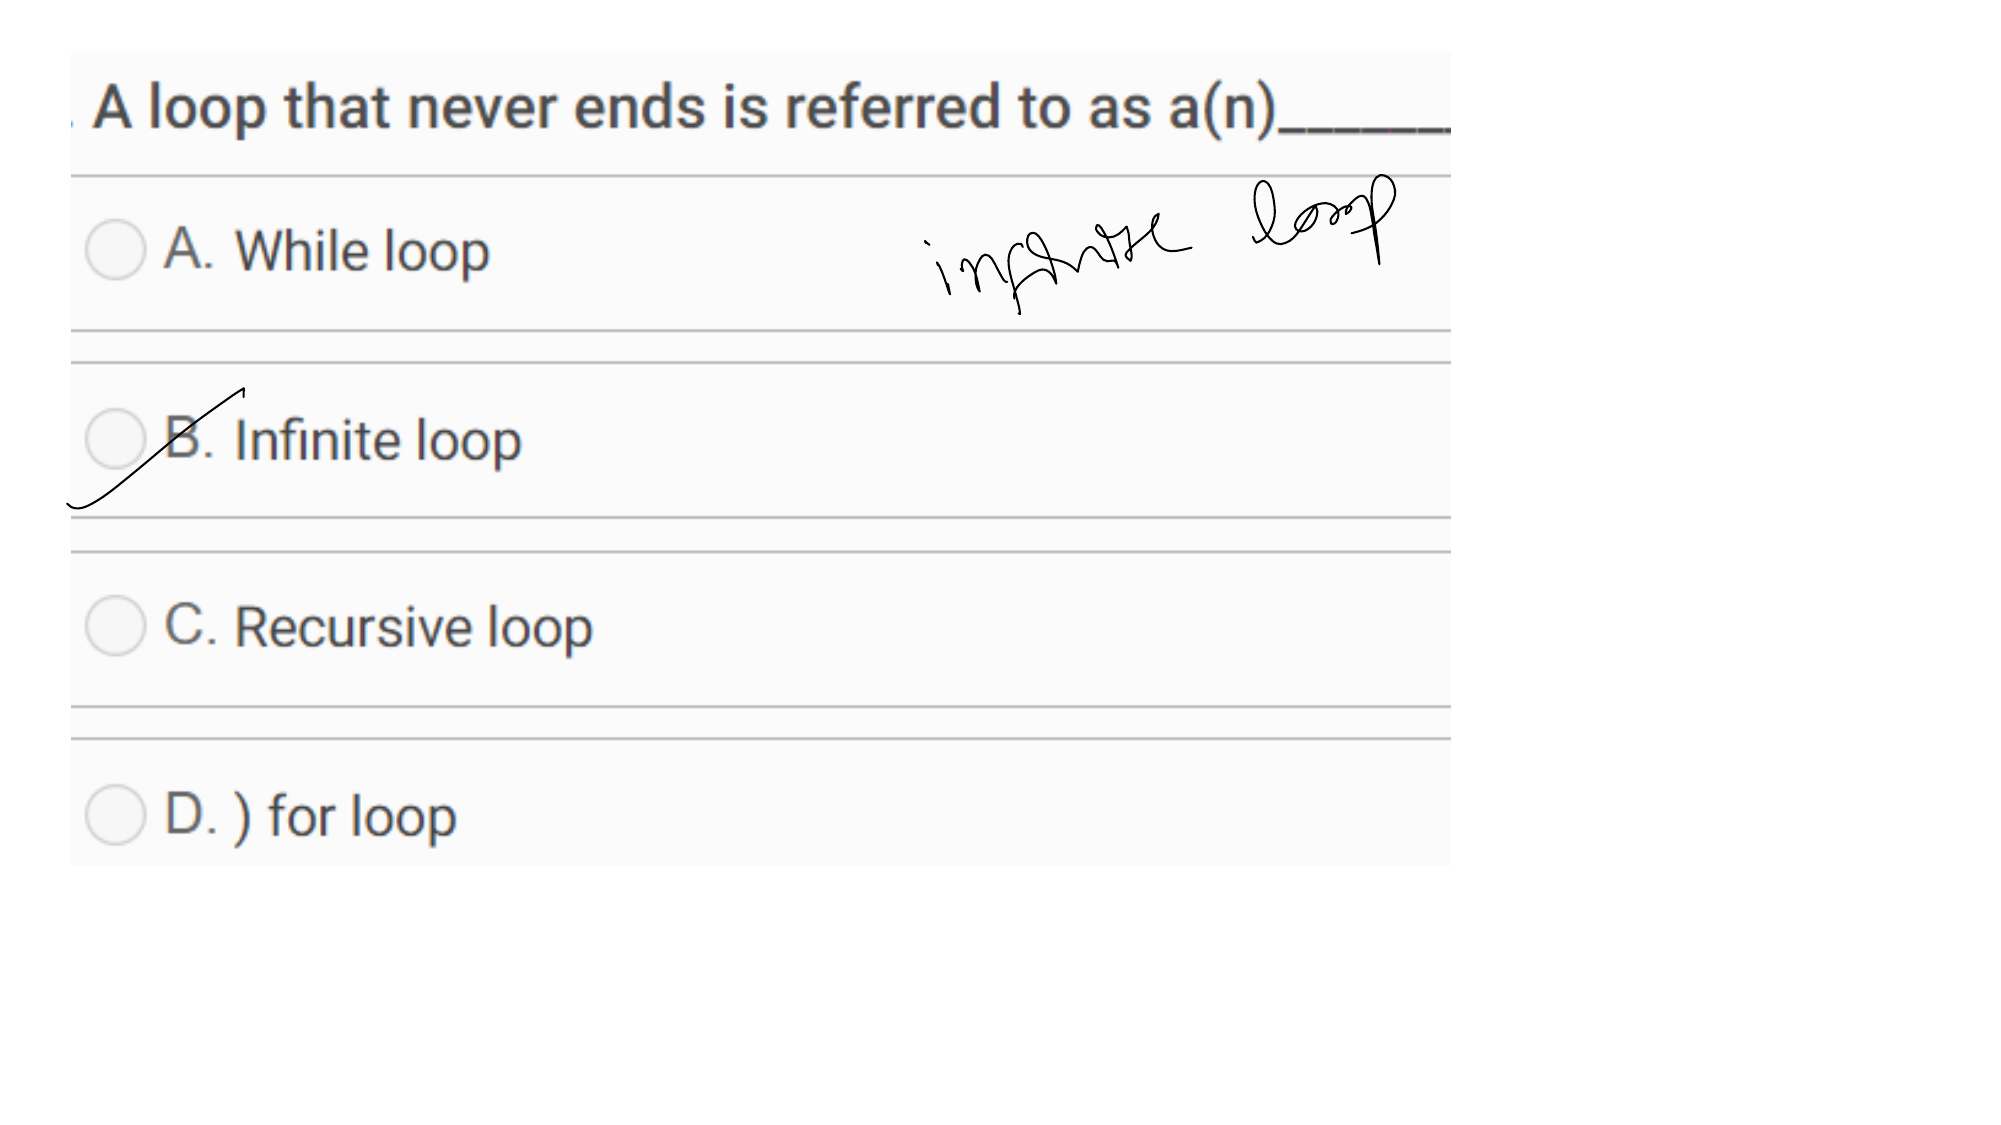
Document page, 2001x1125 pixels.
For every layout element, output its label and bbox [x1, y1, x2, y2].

picture [71, 50, 1451, 866]
